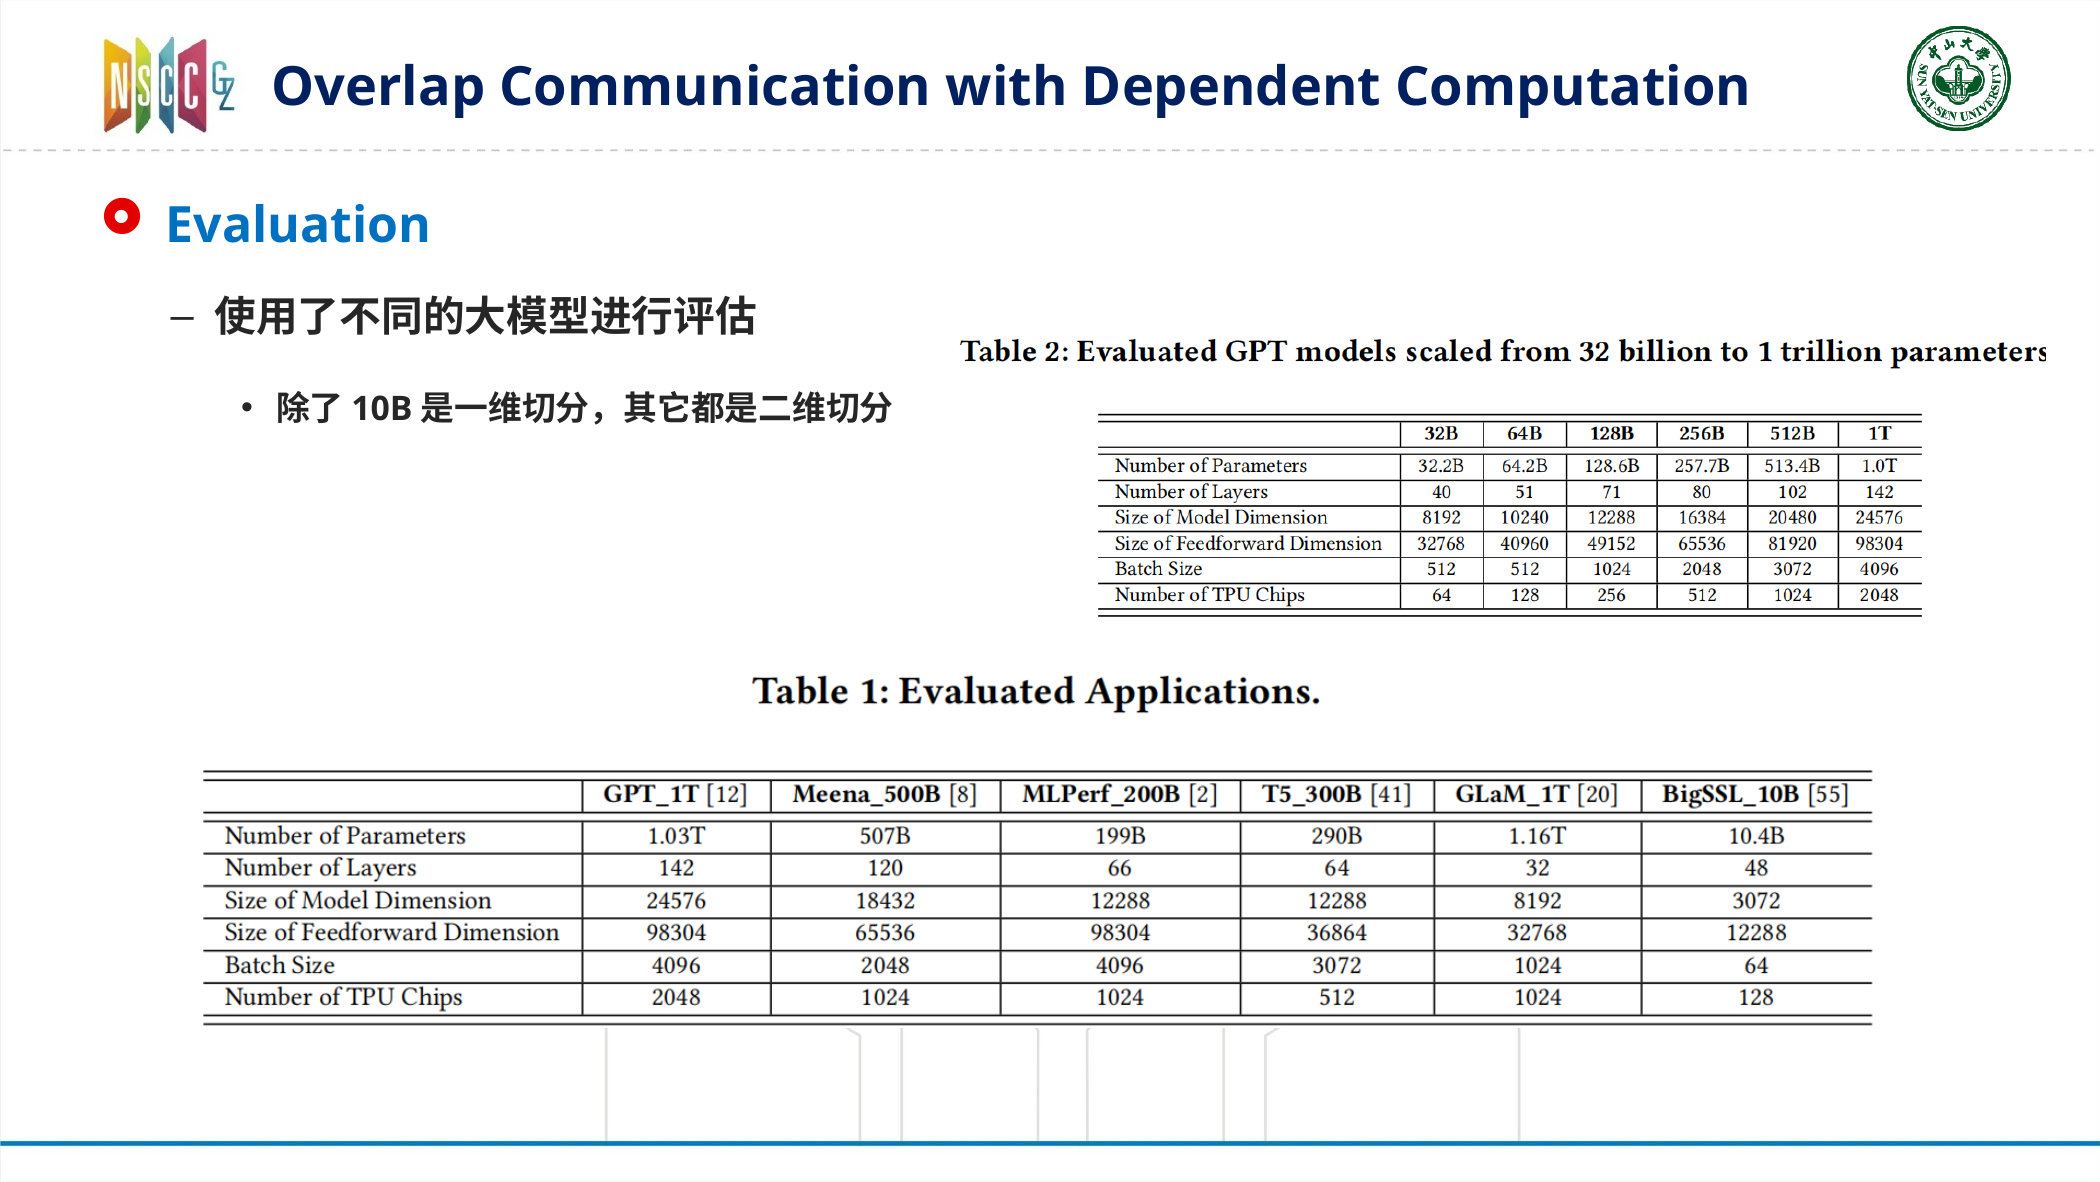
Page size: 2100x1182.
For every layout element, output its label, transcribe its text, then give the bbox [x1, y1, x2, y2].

picture [0, 0, 2100, 1182]
title Overlap Communication with Dependent Computation [252, 33, 1883, 133]
text_box Evaluation 使用了不同的大模型进行评估 除了10B是一维切分，其它都是二维切分 [81, 188, 1936, 473]
